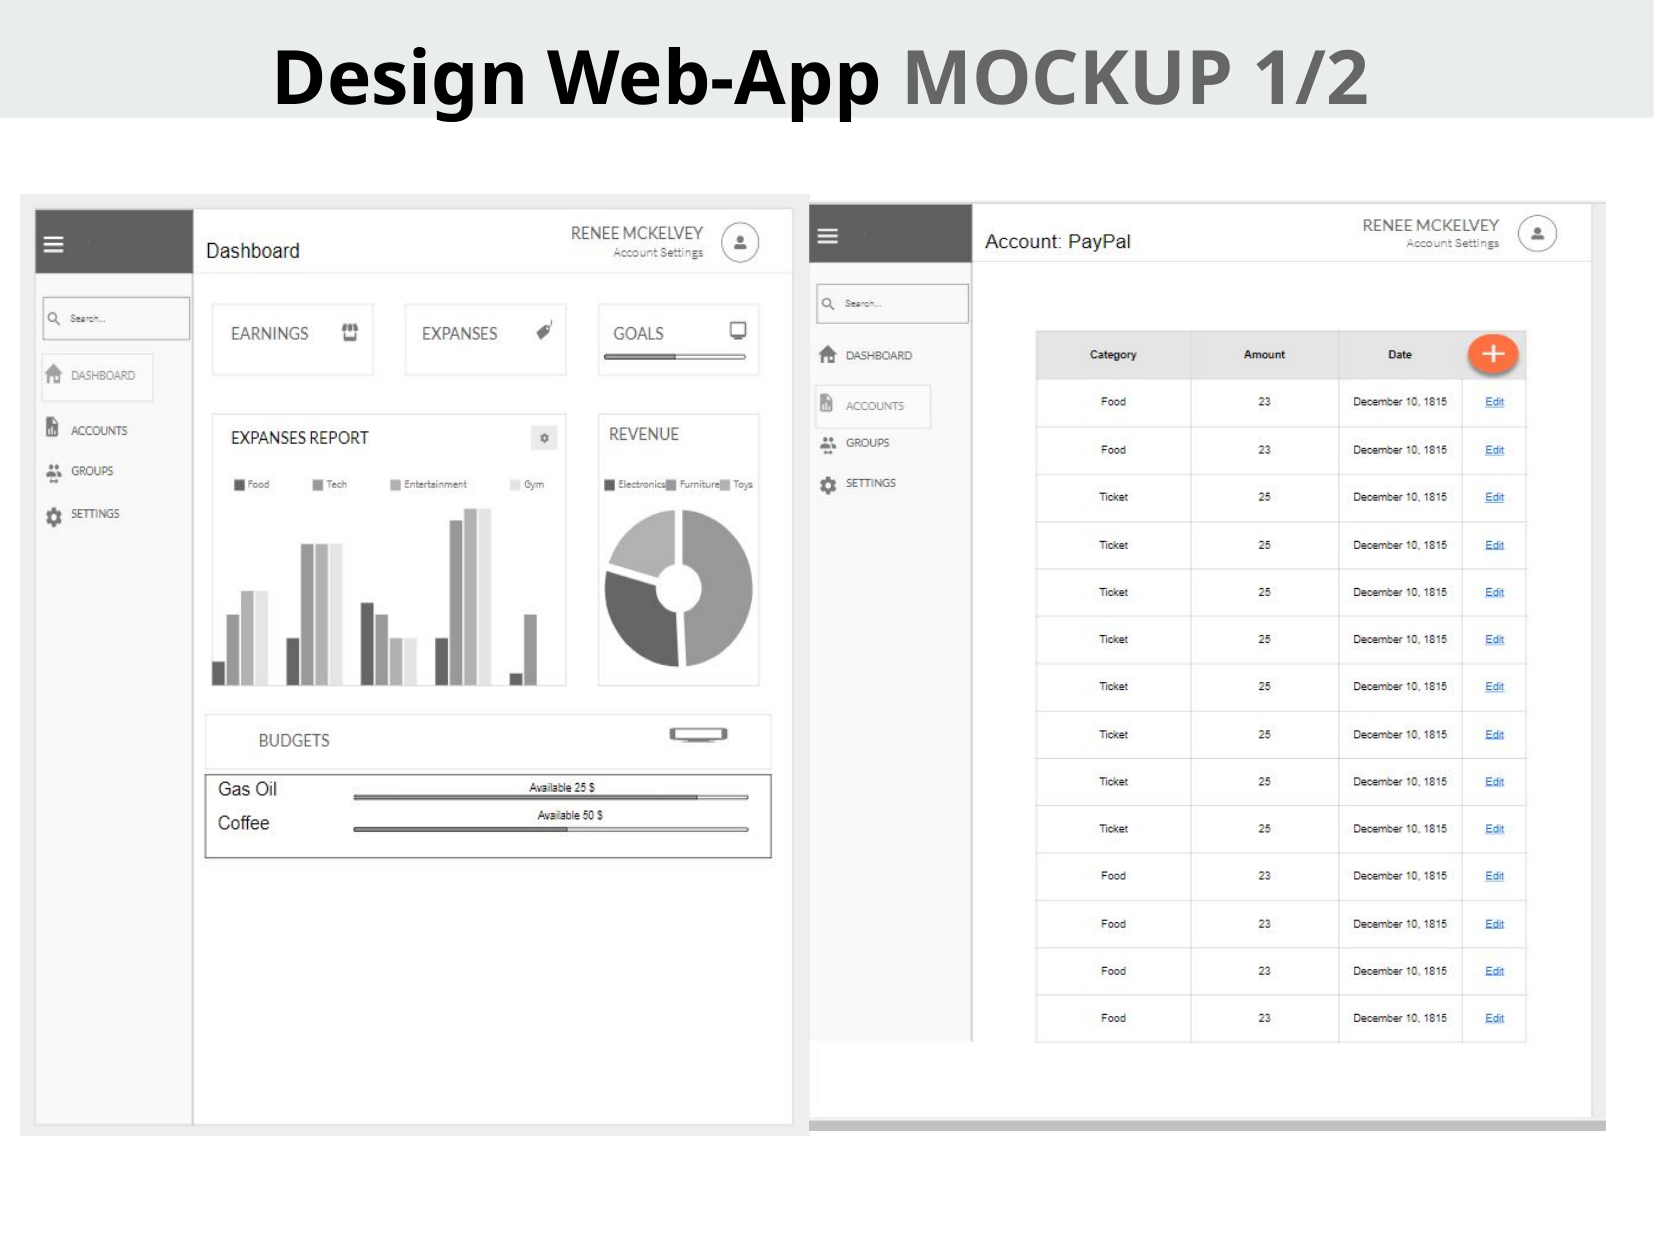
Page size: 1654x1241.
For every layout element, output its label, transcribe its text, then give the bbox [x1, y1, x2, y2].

title Design Web-App MOCKUP 1/2 [271, 20, 1654, 132]
picture [20, 194, 1606, 1137]
